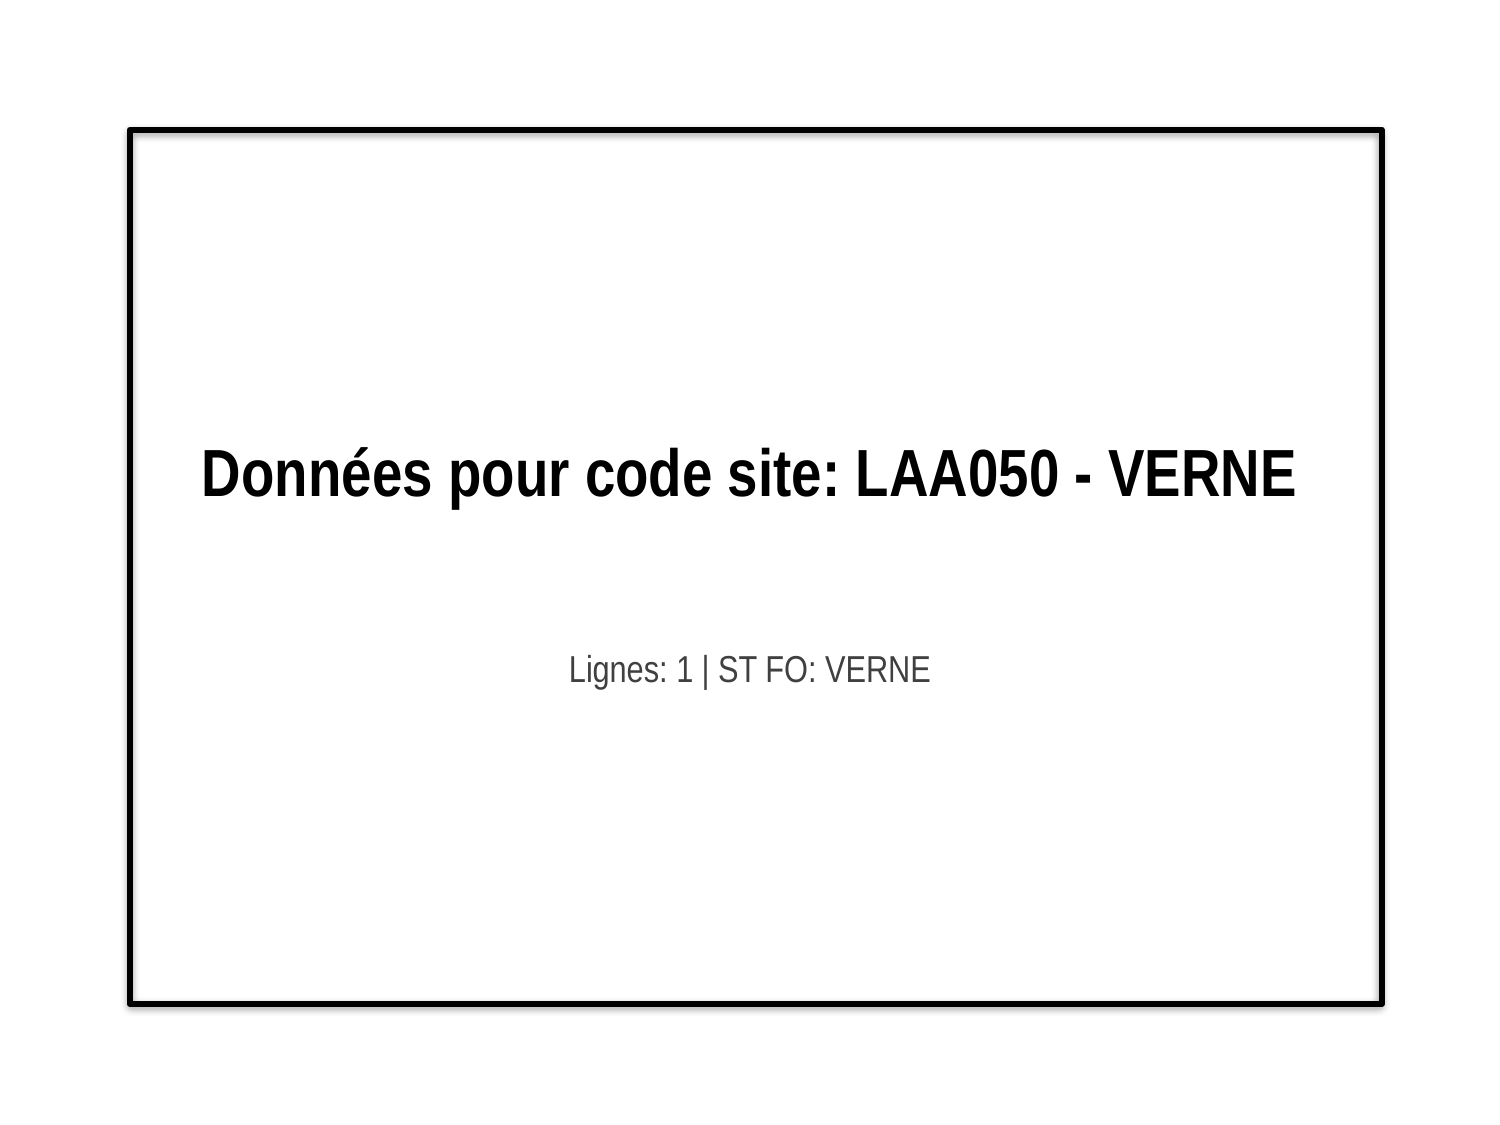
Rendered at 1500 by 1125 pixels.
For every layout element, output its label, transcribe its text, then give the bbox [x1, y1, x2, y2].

subtitle Lignes: 1 | ST FO: VERNE [225, 637, 1275, 925]
title Données pour code site: LAA050 - VERNE [112, 349, 1388, 591]
text_box [129, 129, 1383, 349]
text_box [129, 591, 1383, 1005]
